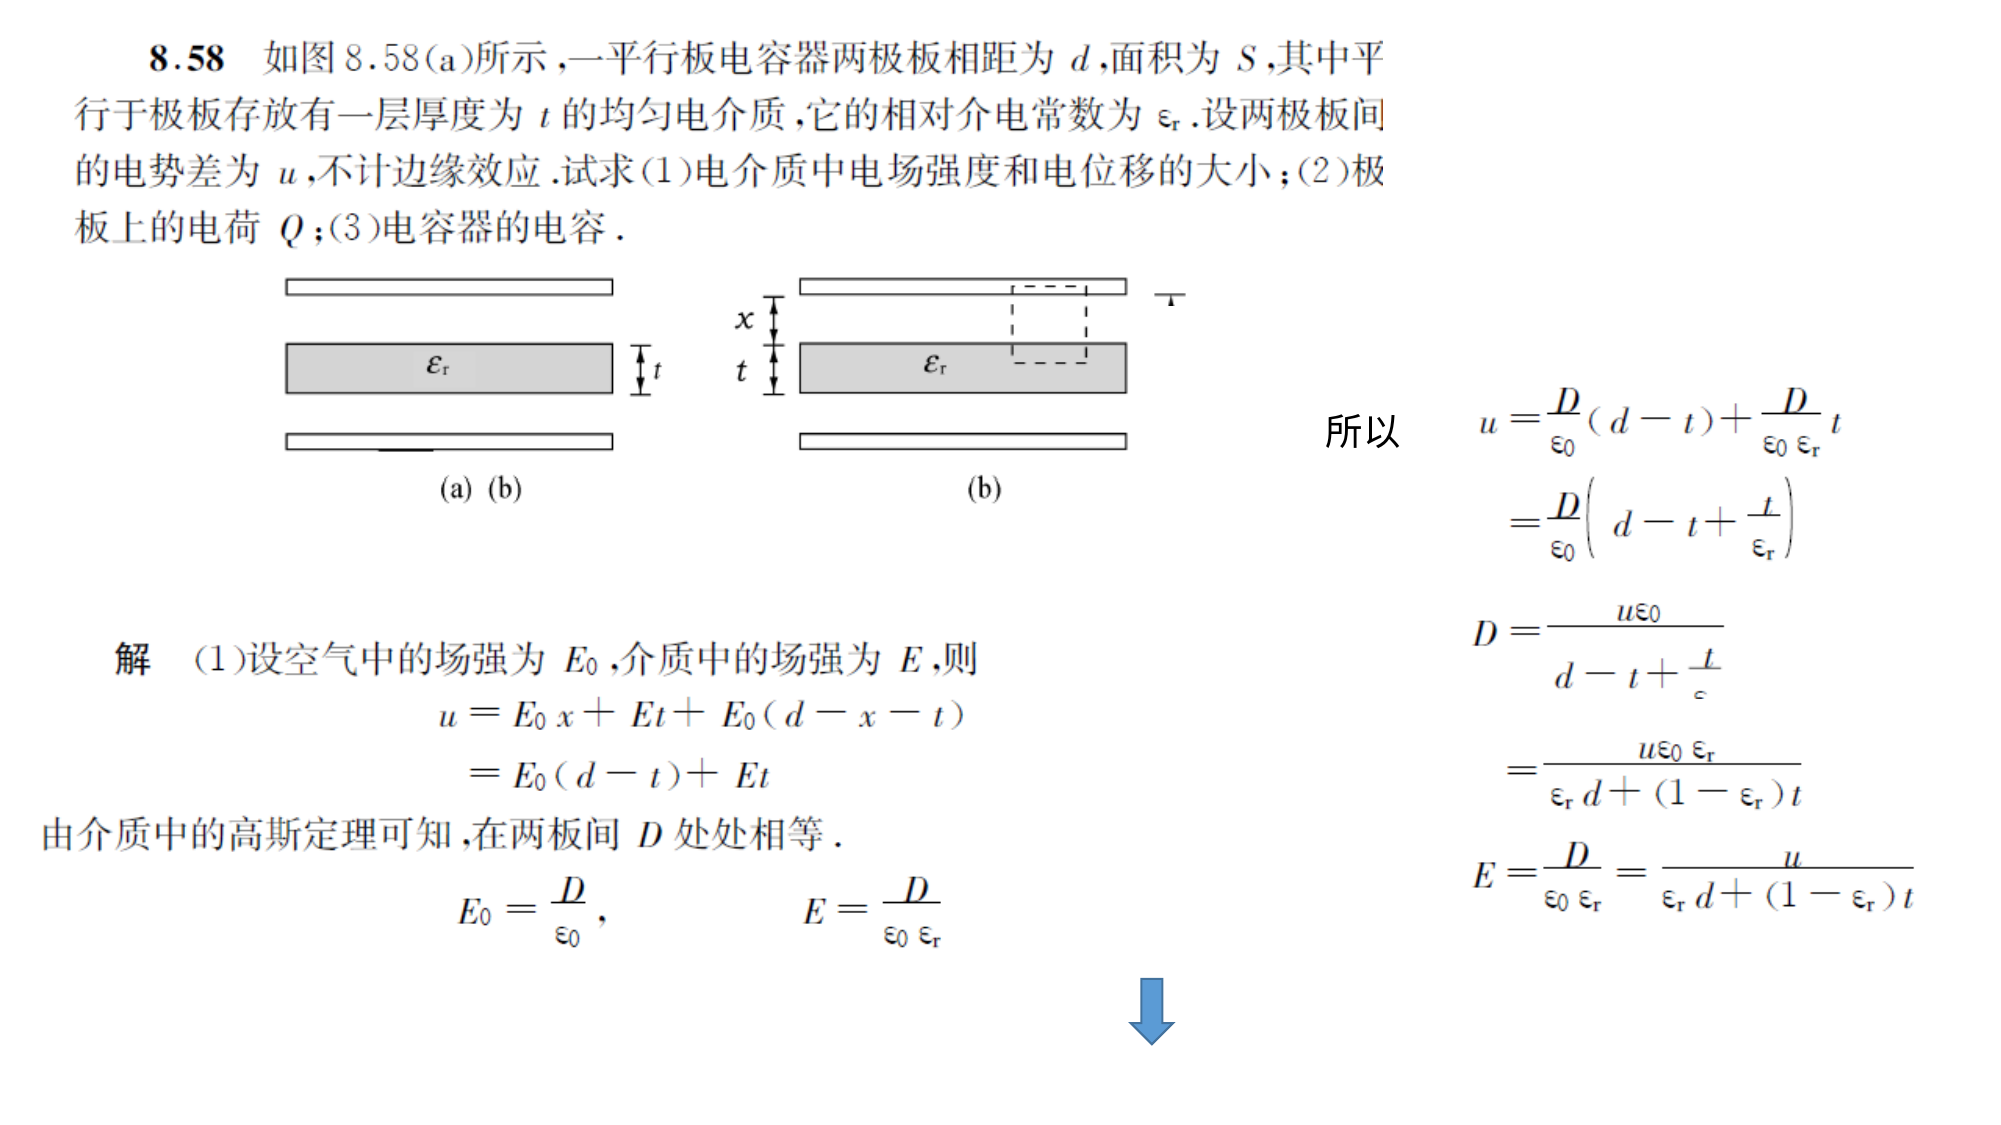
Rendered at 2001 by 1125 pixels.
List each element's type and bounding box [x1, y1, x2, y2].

text_box [1128, 977, 1176, 1046]
picture [41, 633, 1013, 962]
picture [74, 35, 2000, 924]
